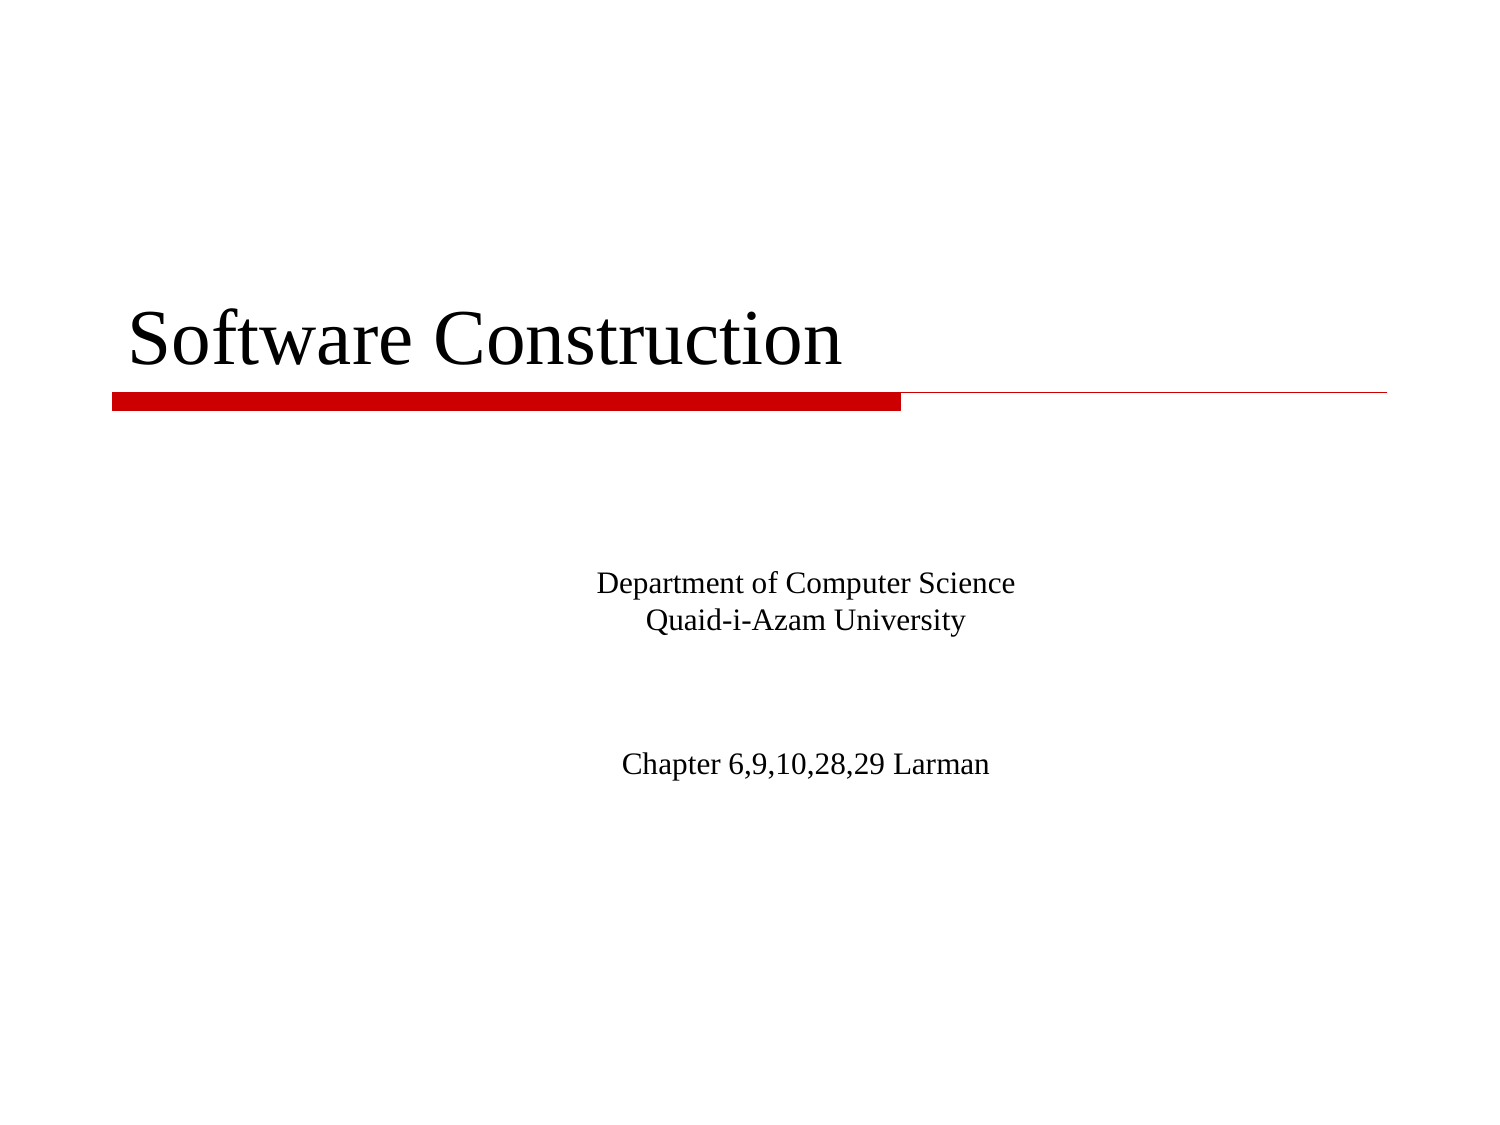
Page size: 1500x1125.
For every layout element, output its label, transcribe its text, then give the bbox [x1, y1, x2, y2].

title Software Construction [112, 162, 1388, 388]
subtitle Department of Computer Science Quaid-i-Azam University Chapter 6,9,10,28,29 Larman [225, 562, 1388, 1050]
